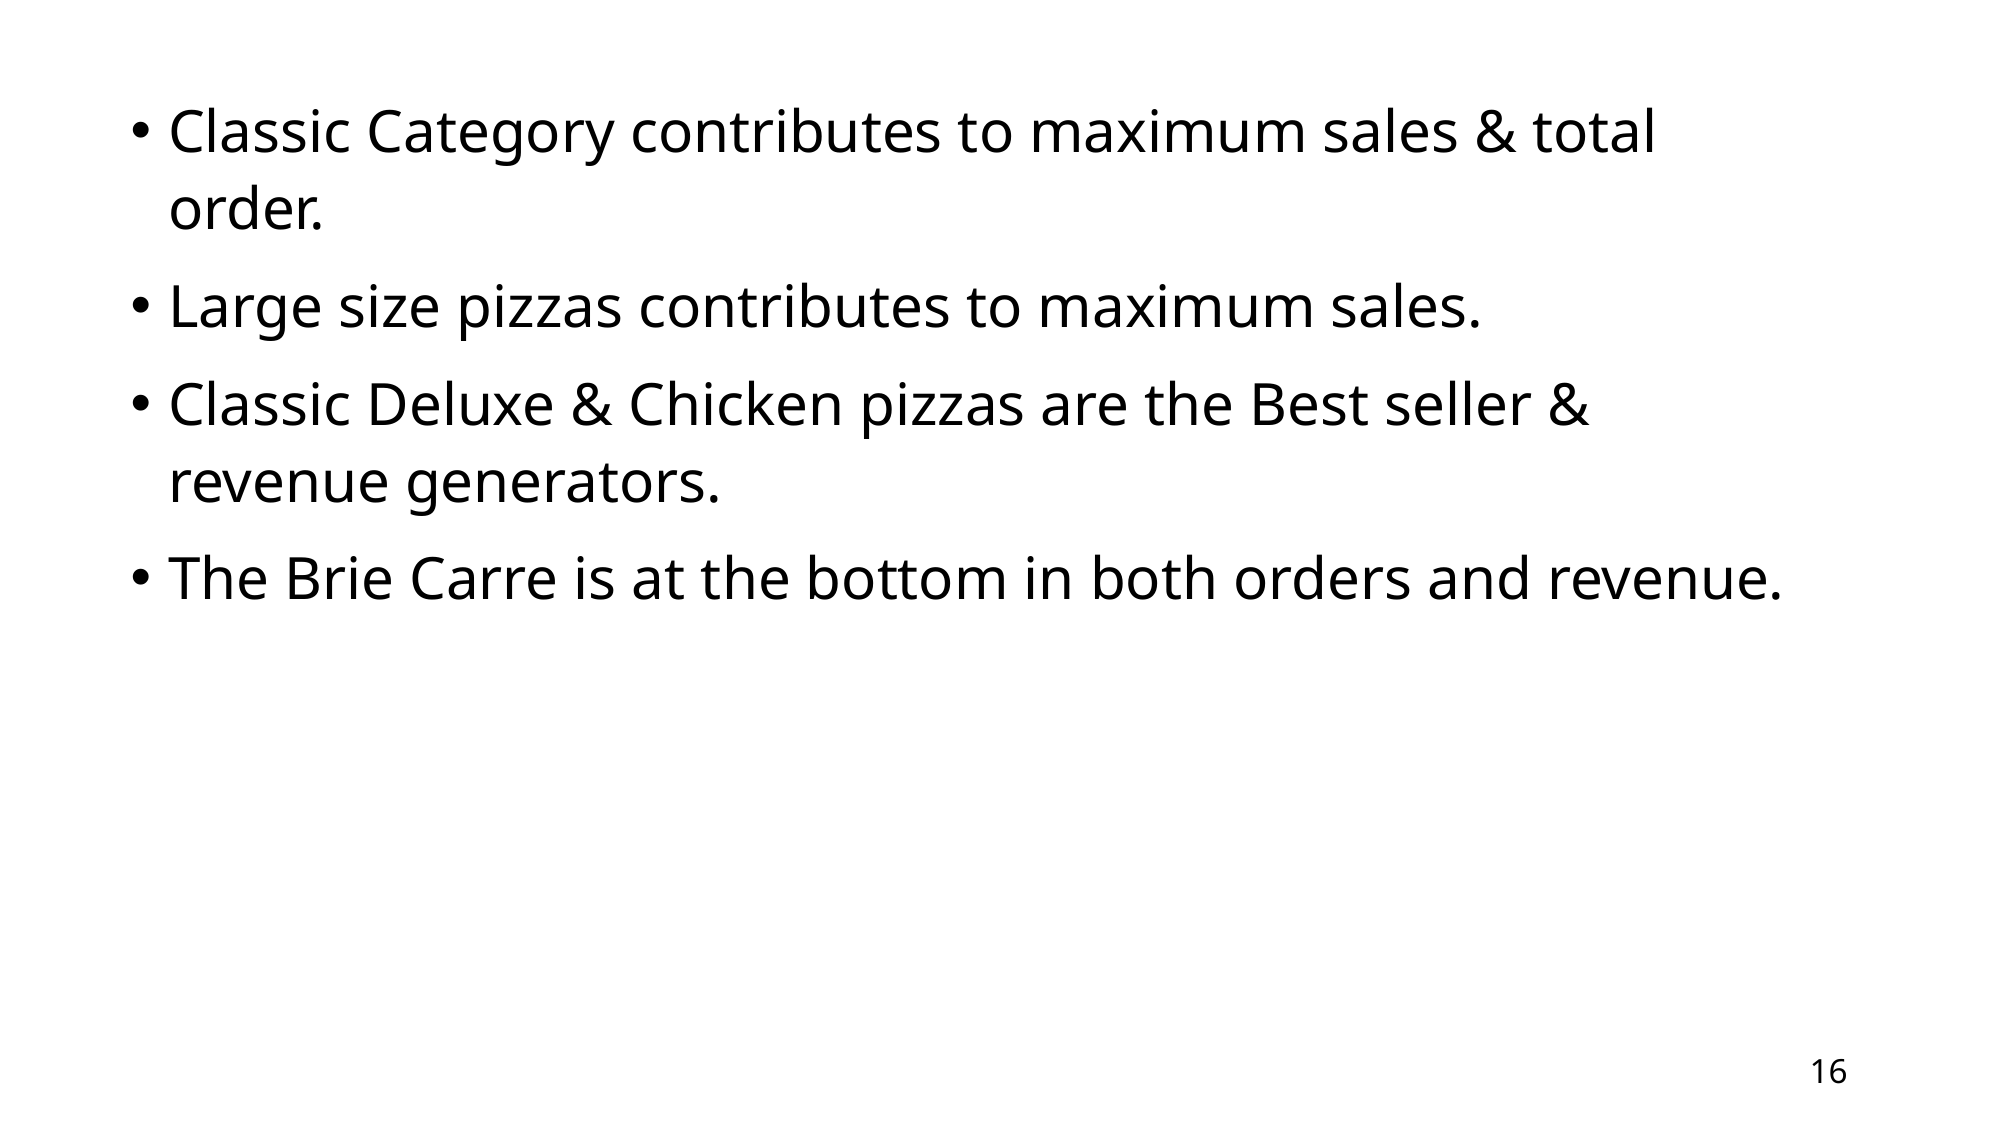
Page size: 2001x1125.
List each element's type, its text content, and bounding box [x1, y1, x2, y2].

text_box Classic Category contributes to maximum sales & total order. Large size pizzas contributes to maximum sales. Classic Deluxe & Chicken pizzas are the Best seller & revenue generators. The Brie Carre is at the bottom in both orders and revenue. [115, 80, 1841, 787]
slide_number 16 [1412, 1042, 1863, 1103]
